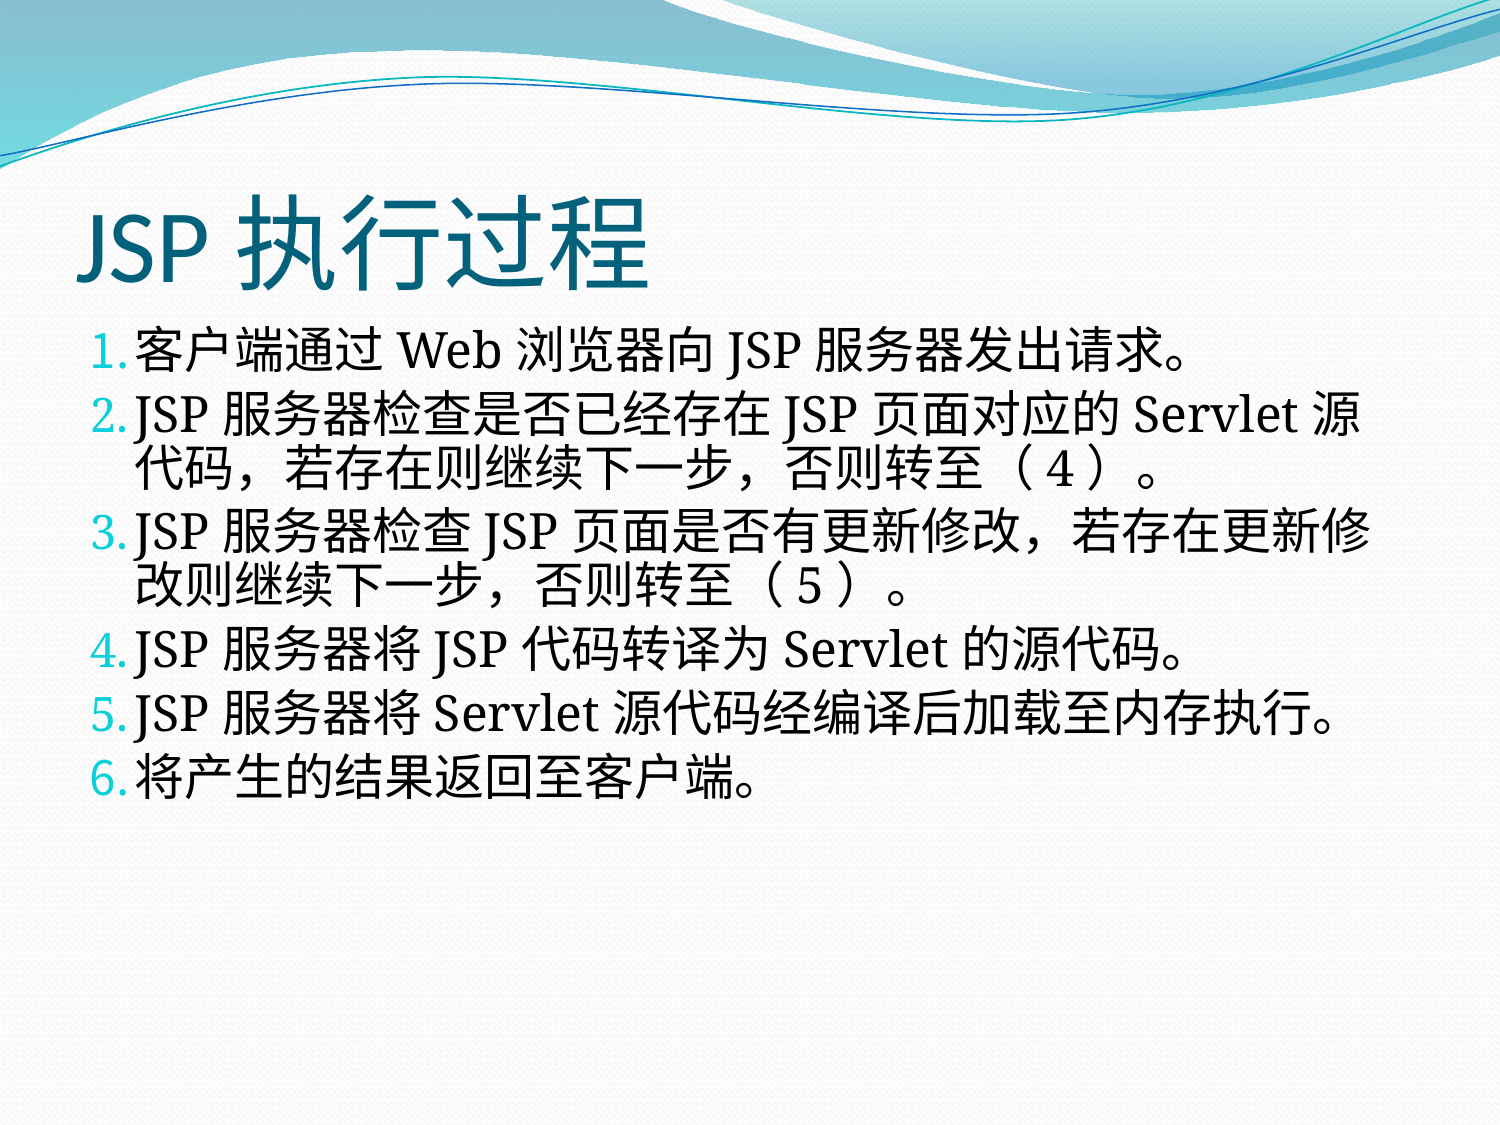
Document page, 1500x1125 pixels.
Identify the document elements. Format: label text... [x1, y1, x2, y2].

list 客户端通过Web浏览器向JSP服务器发出请求。 JSP服务器检查是否已经存在JSP页面对应的Servlet源代码，若存在则继续下一步，否则转至（4）。 JSP服务器检查JSP页面是否有更新修改，若存在更新修改则继续下一步，否则转至（5）。 JSP服务器将JSP代码转译为Servlet的源代码。 JSP服务器将Servlet源代码经编译后加载至内存执行。 将产生的结果返回至客户端。 [75, 317, 1425, 1038]
title JSP执行过程 [75, 115, 1425, 303]
